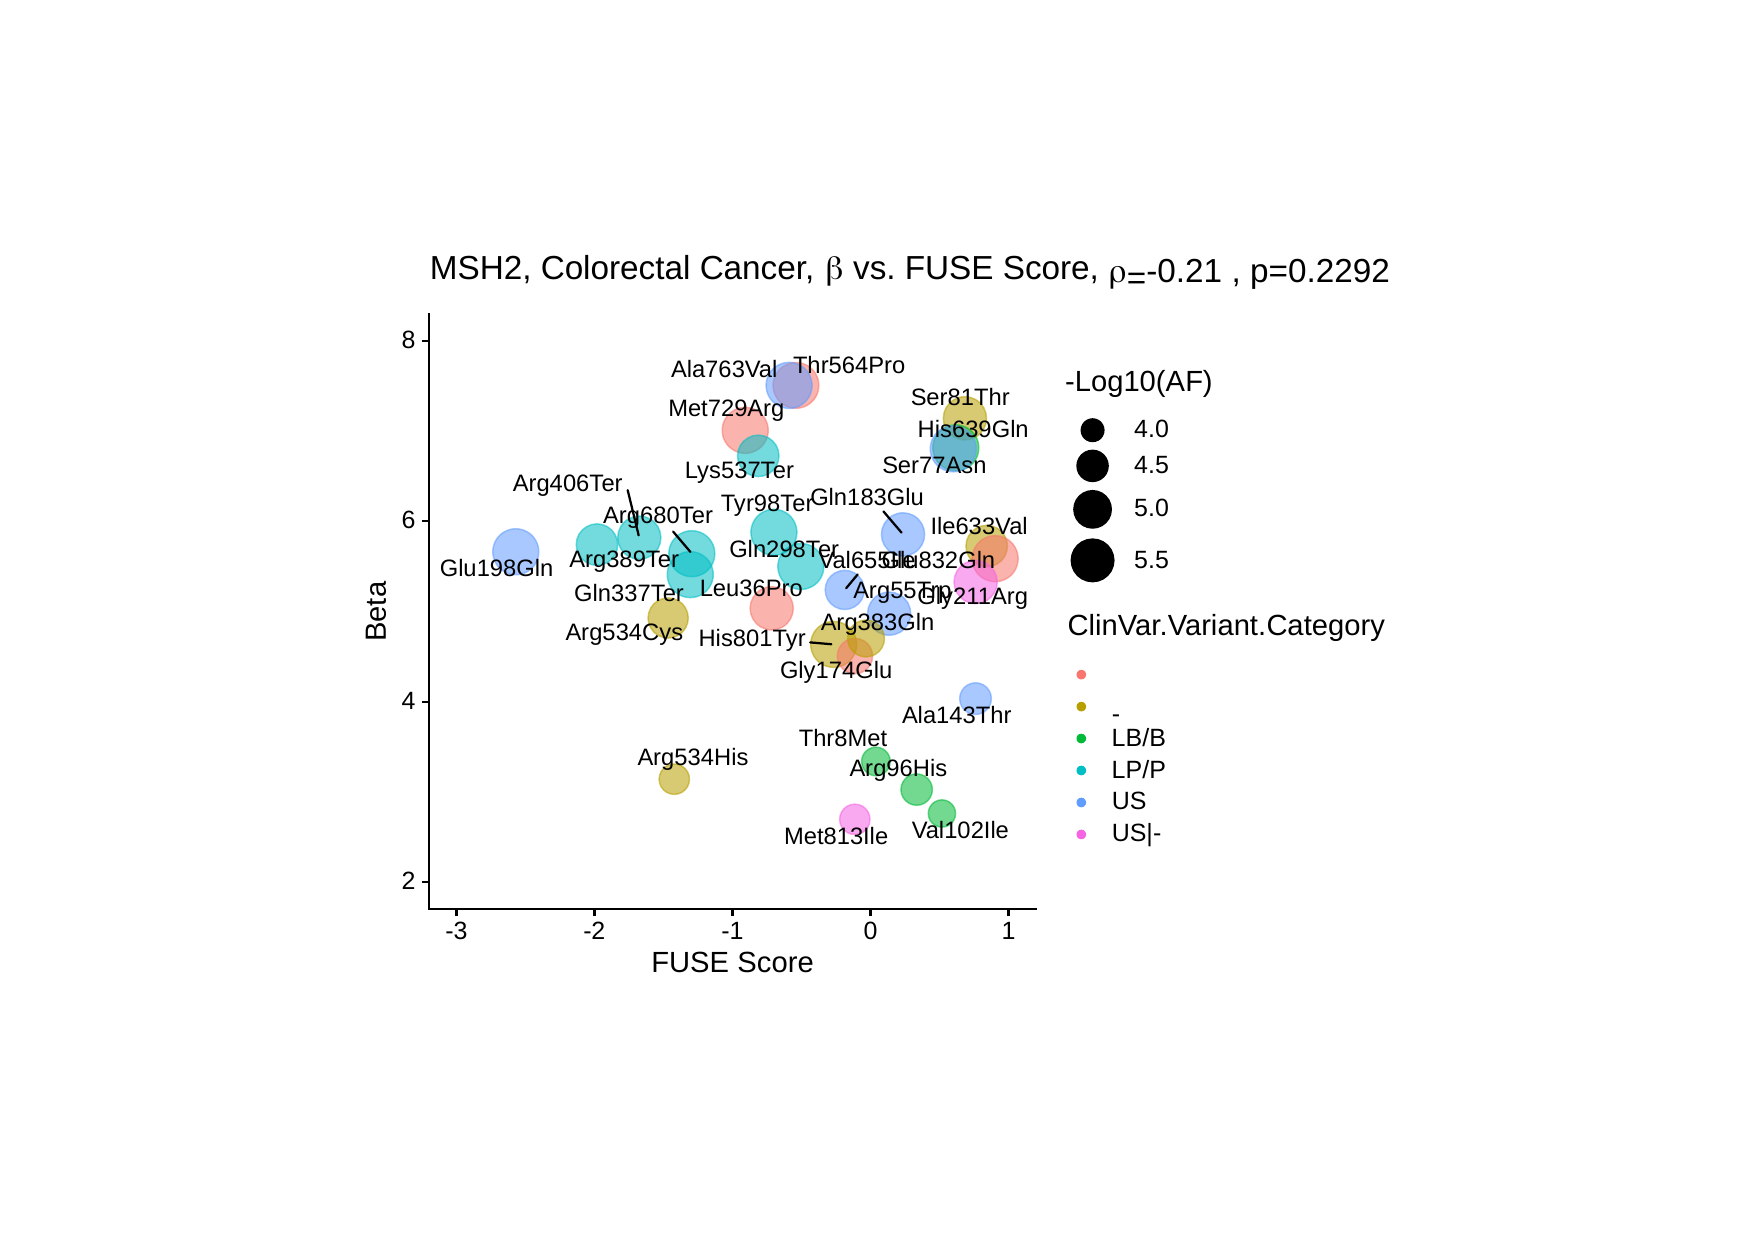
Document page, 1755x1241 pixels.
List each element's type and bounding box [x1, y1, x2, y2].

text_box [352, 244, 1403, 996]
